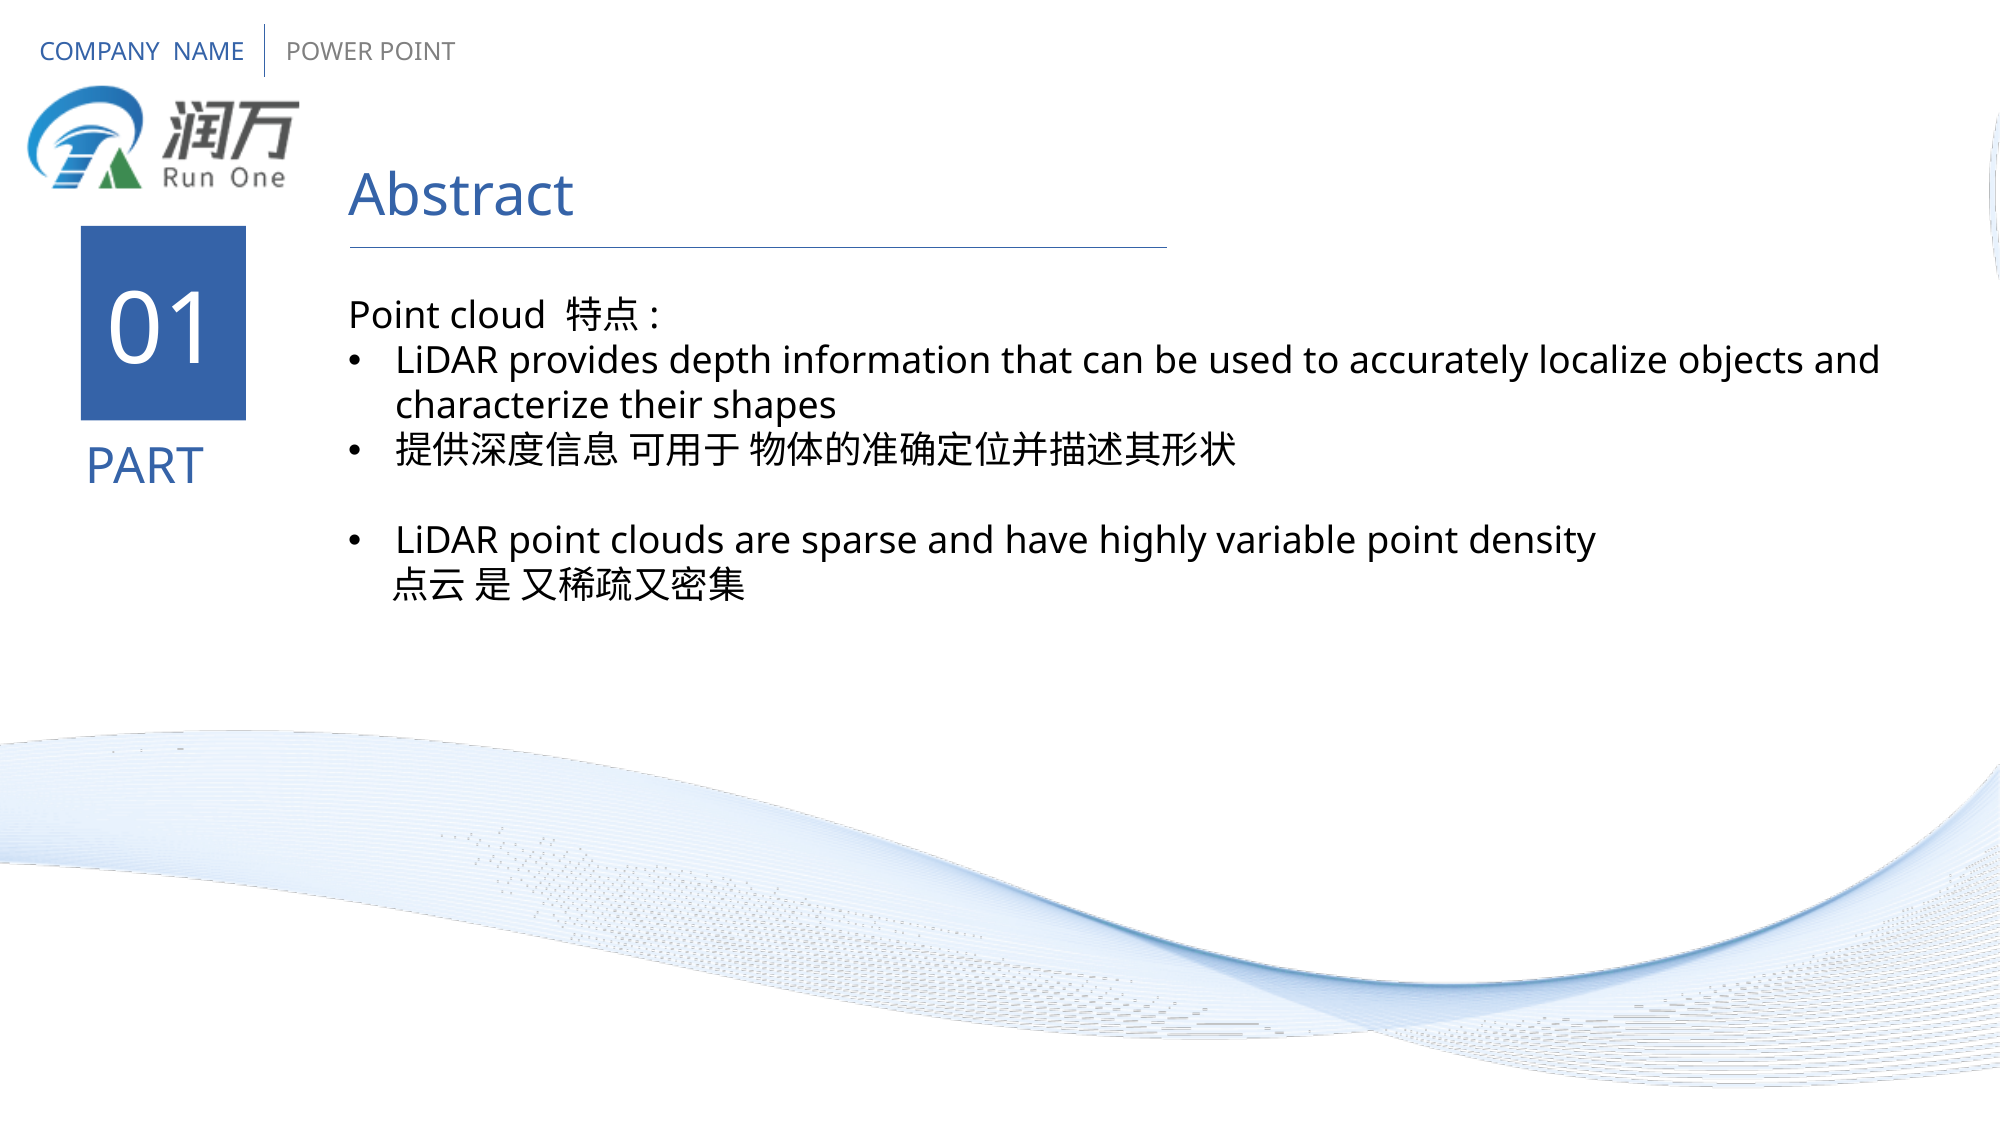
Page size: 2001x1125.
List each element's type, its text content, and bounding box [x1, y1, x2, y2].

text_box Point cloud 特点: LiDAR provides depth information that can be used to accurately localize objects and characterize their shapes 提供深度信息 可用于 物体的准确定位并描述其形状 LiDAR point clouds are sparse and have highly variable point density 点云 是 又稀疏又密集 [333, 284, 1902, 614]
text_box Abstract [333, 150, 1421, 235]
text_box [70, 240, 256, 503]
picture [0, 0, 2000, 1125]
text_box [19, 24, 474, 77]
